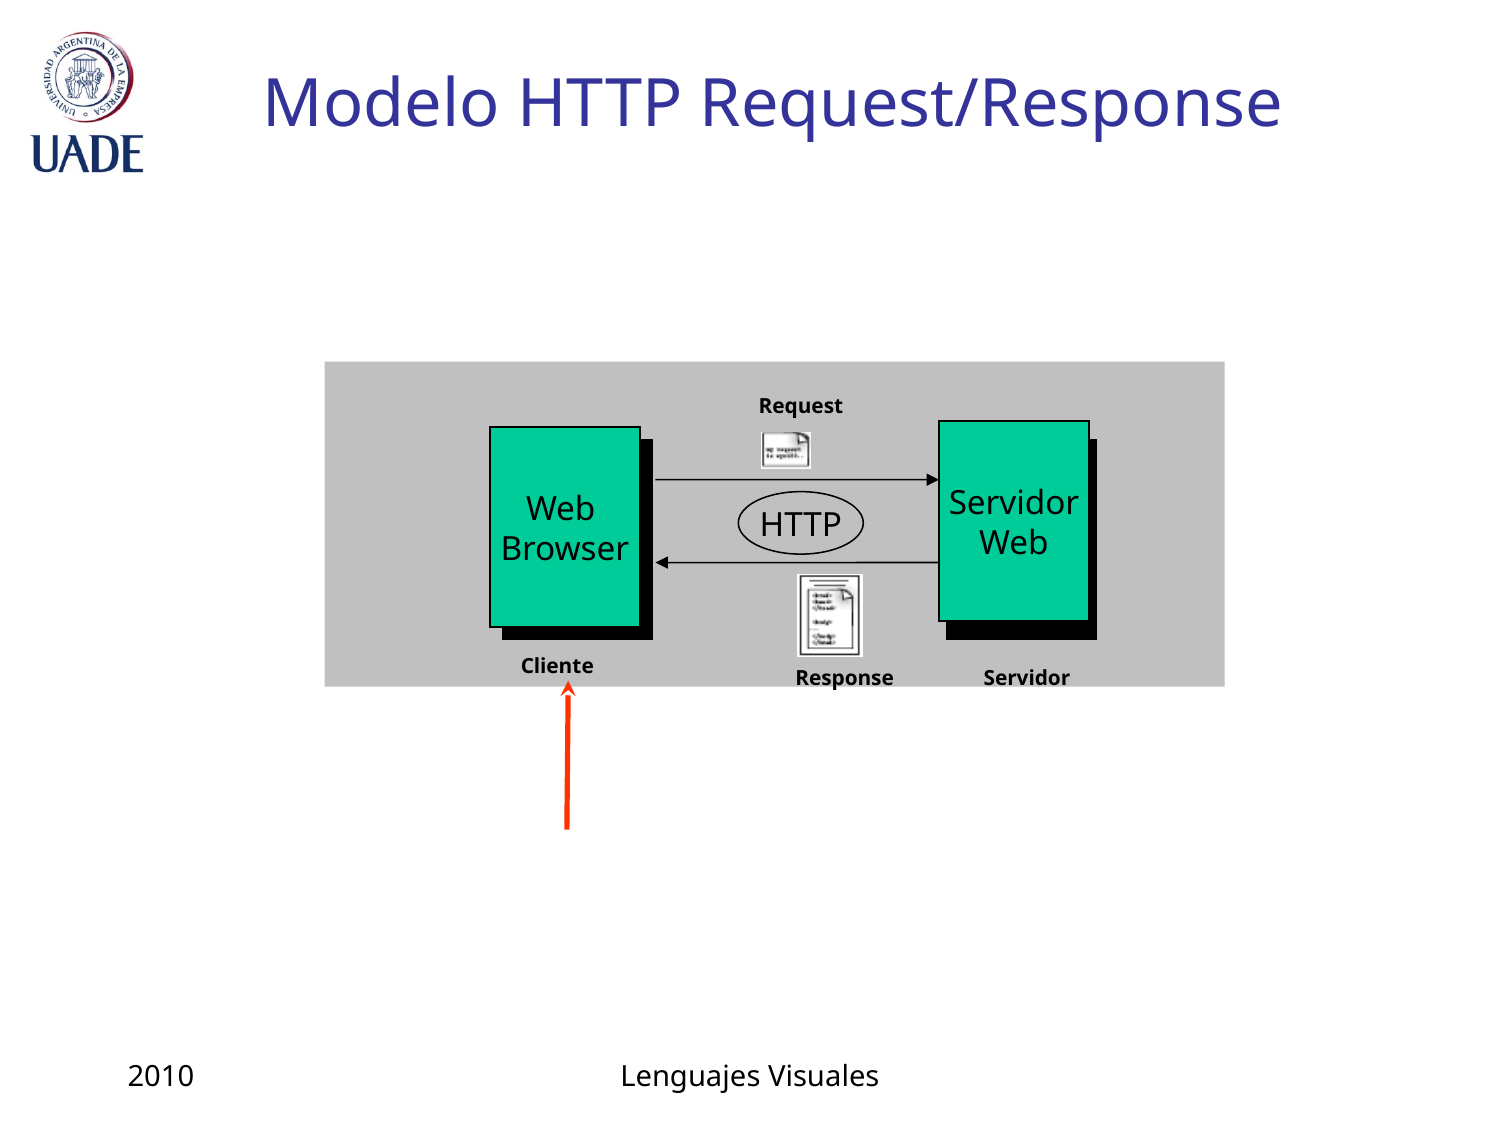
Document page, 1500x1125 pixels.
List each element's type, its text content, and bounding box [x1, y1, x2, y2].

title Modelo HTTP Request/Response [159, 30, 1389, 169]
slide_number 2010 [112, 1049, 426, 1101]
footer Lenguajes Visuales [512, 1049, 988, 1101]
picture [29, 30, 144, 173]
picture [796, 573, 863, 658]
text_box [324, 361, 1225, 886]
picture [761, 432, 811, 469]
